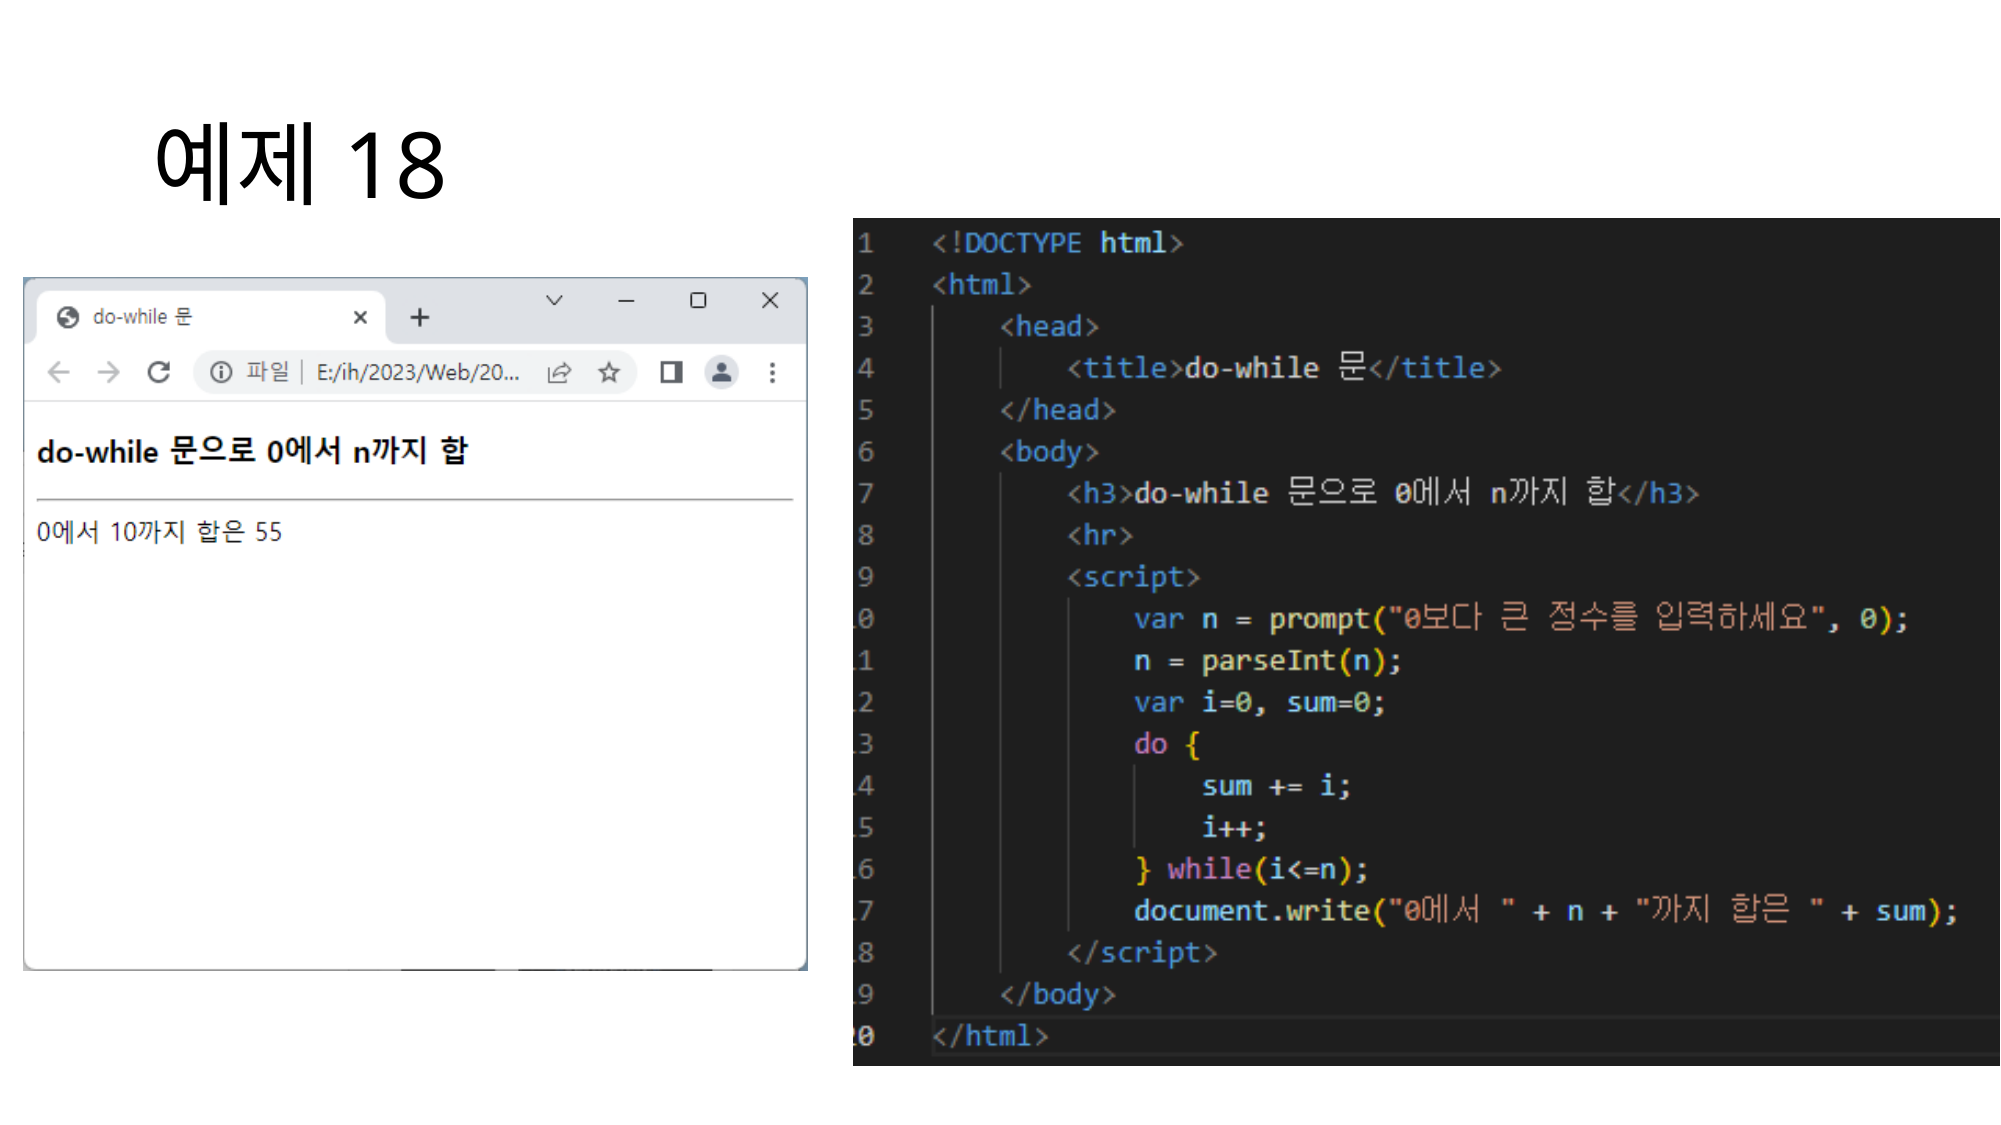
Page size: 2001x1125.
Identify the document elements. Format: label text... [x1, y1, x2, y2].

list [853, 218, 2000, 1066]
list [23, 277, 808, 972]
title 예제18 [137, 59, 1863, 278]
